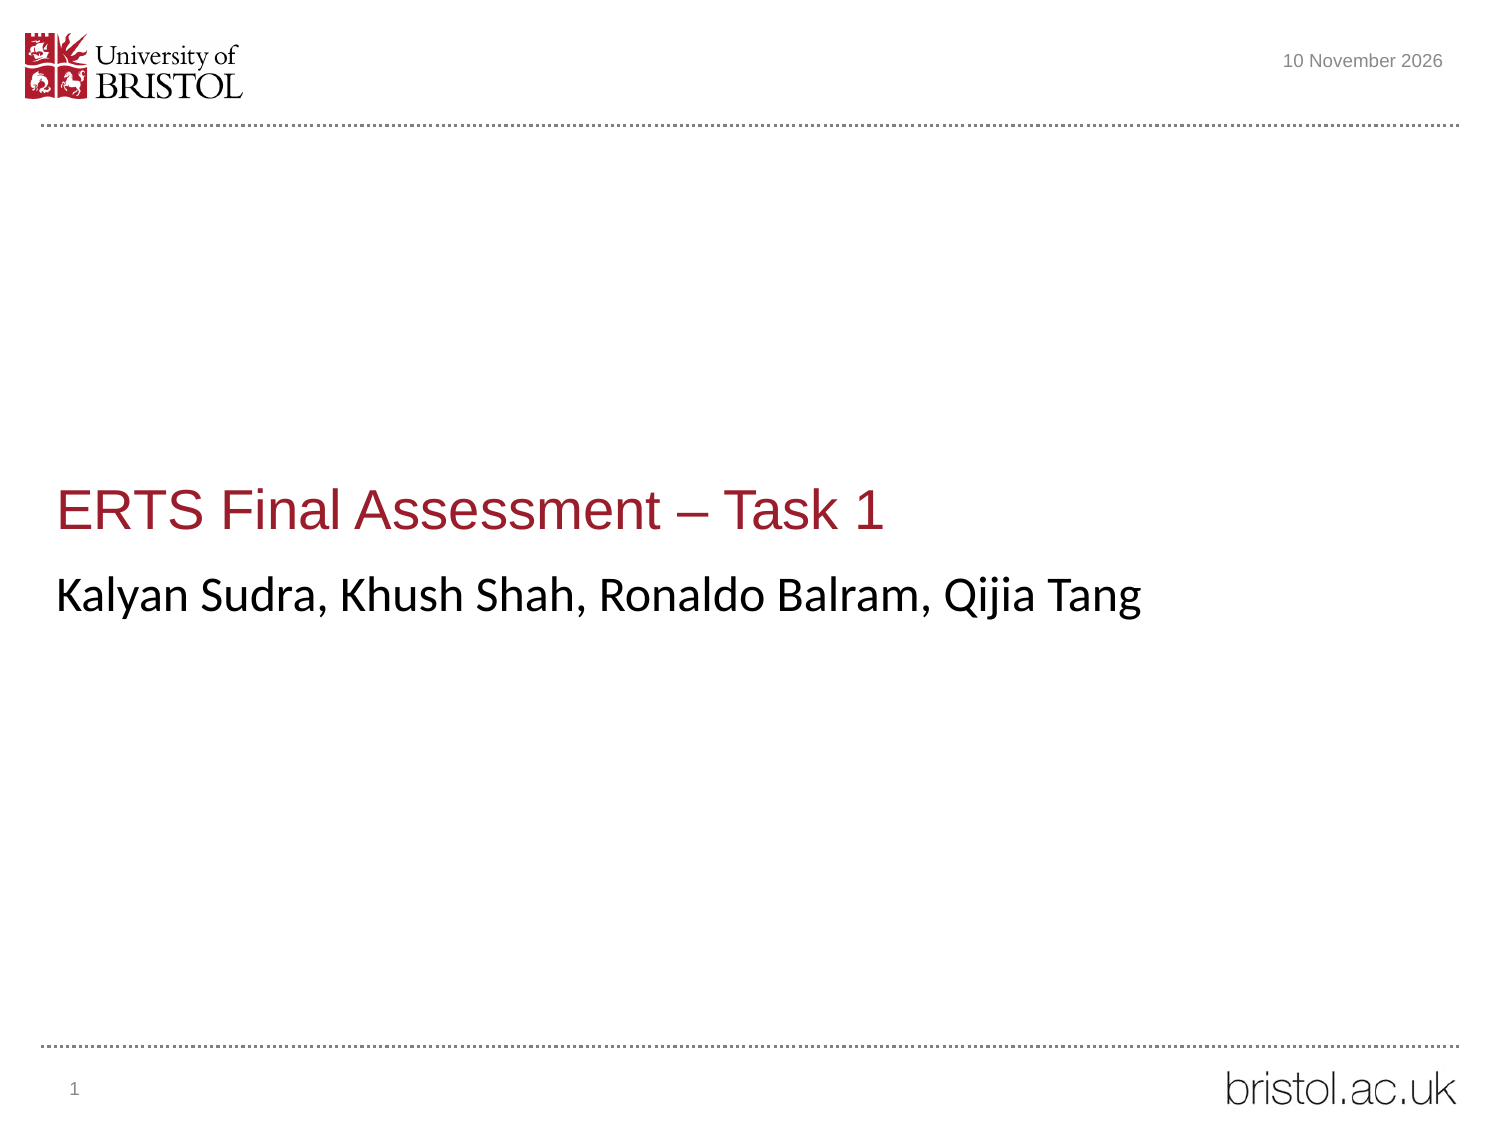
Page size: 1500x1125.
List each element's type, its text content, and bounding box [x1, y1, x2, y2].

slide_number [1187, 42, 1455, 79]
slide_number 1 [15, 1057, 134, 1118]
picture [1210, 1061, 1459, 1118]
subtitle Kalyan Sudra, Khush Shah, Ronaldo Balram, Qijia Tang [41, 553, 1459, 770]
title ERTS Final Assessment – Task 1 [41, 367, 1459, 549]
picture [25, 33, 243, 99]
